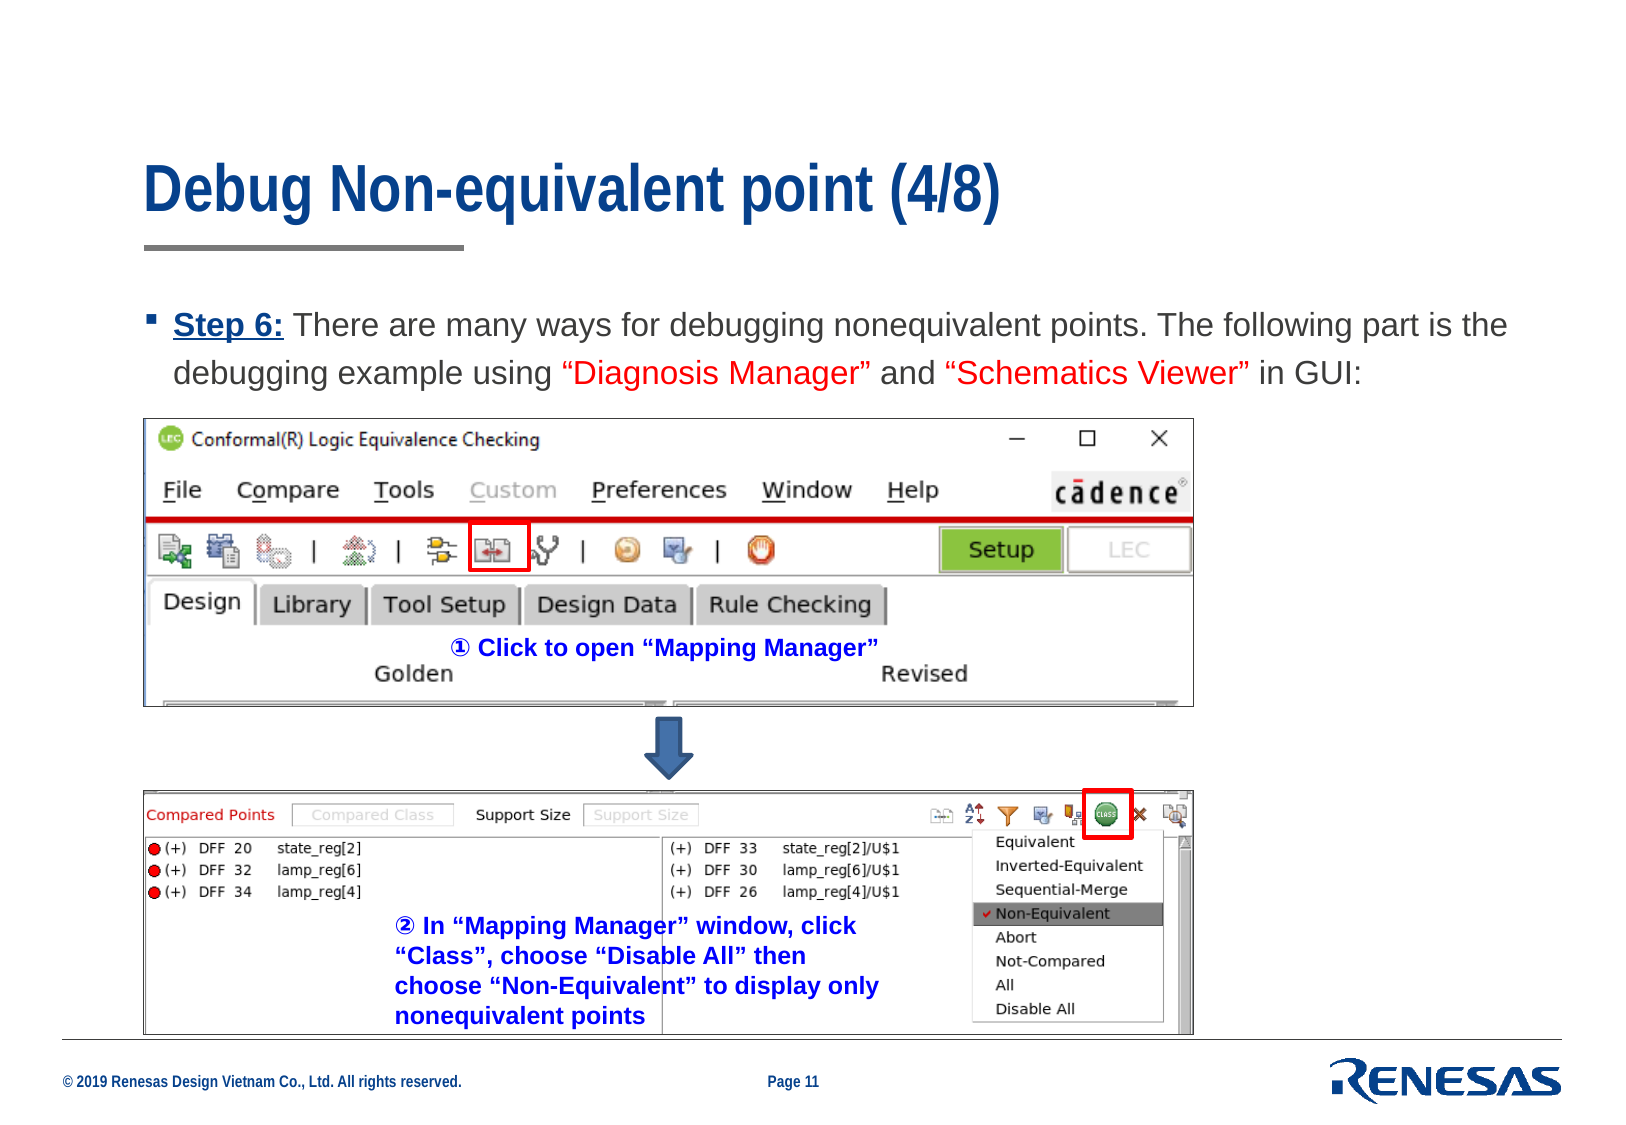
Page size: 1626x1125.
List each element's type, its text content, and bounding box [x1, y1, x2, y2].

picture [143, 790, 1195, 1035]
text_box [644, 716, 694, 780]
picture [143, 418, 1195, 707]
slide_number Page 11 [767, 1070, 858, 1091]
picture [1330, 1058, 1561, 1104]
list Step 6: There are many ways for debugging nonequivalent points. The following part is the debugging example using “Diagnosis Manager” and “Schematics Viewer” in GUI: [143, 295, 1625, 388]
title Debug Non-equivalent point (4/8) [143, 153, 1280, 227]
